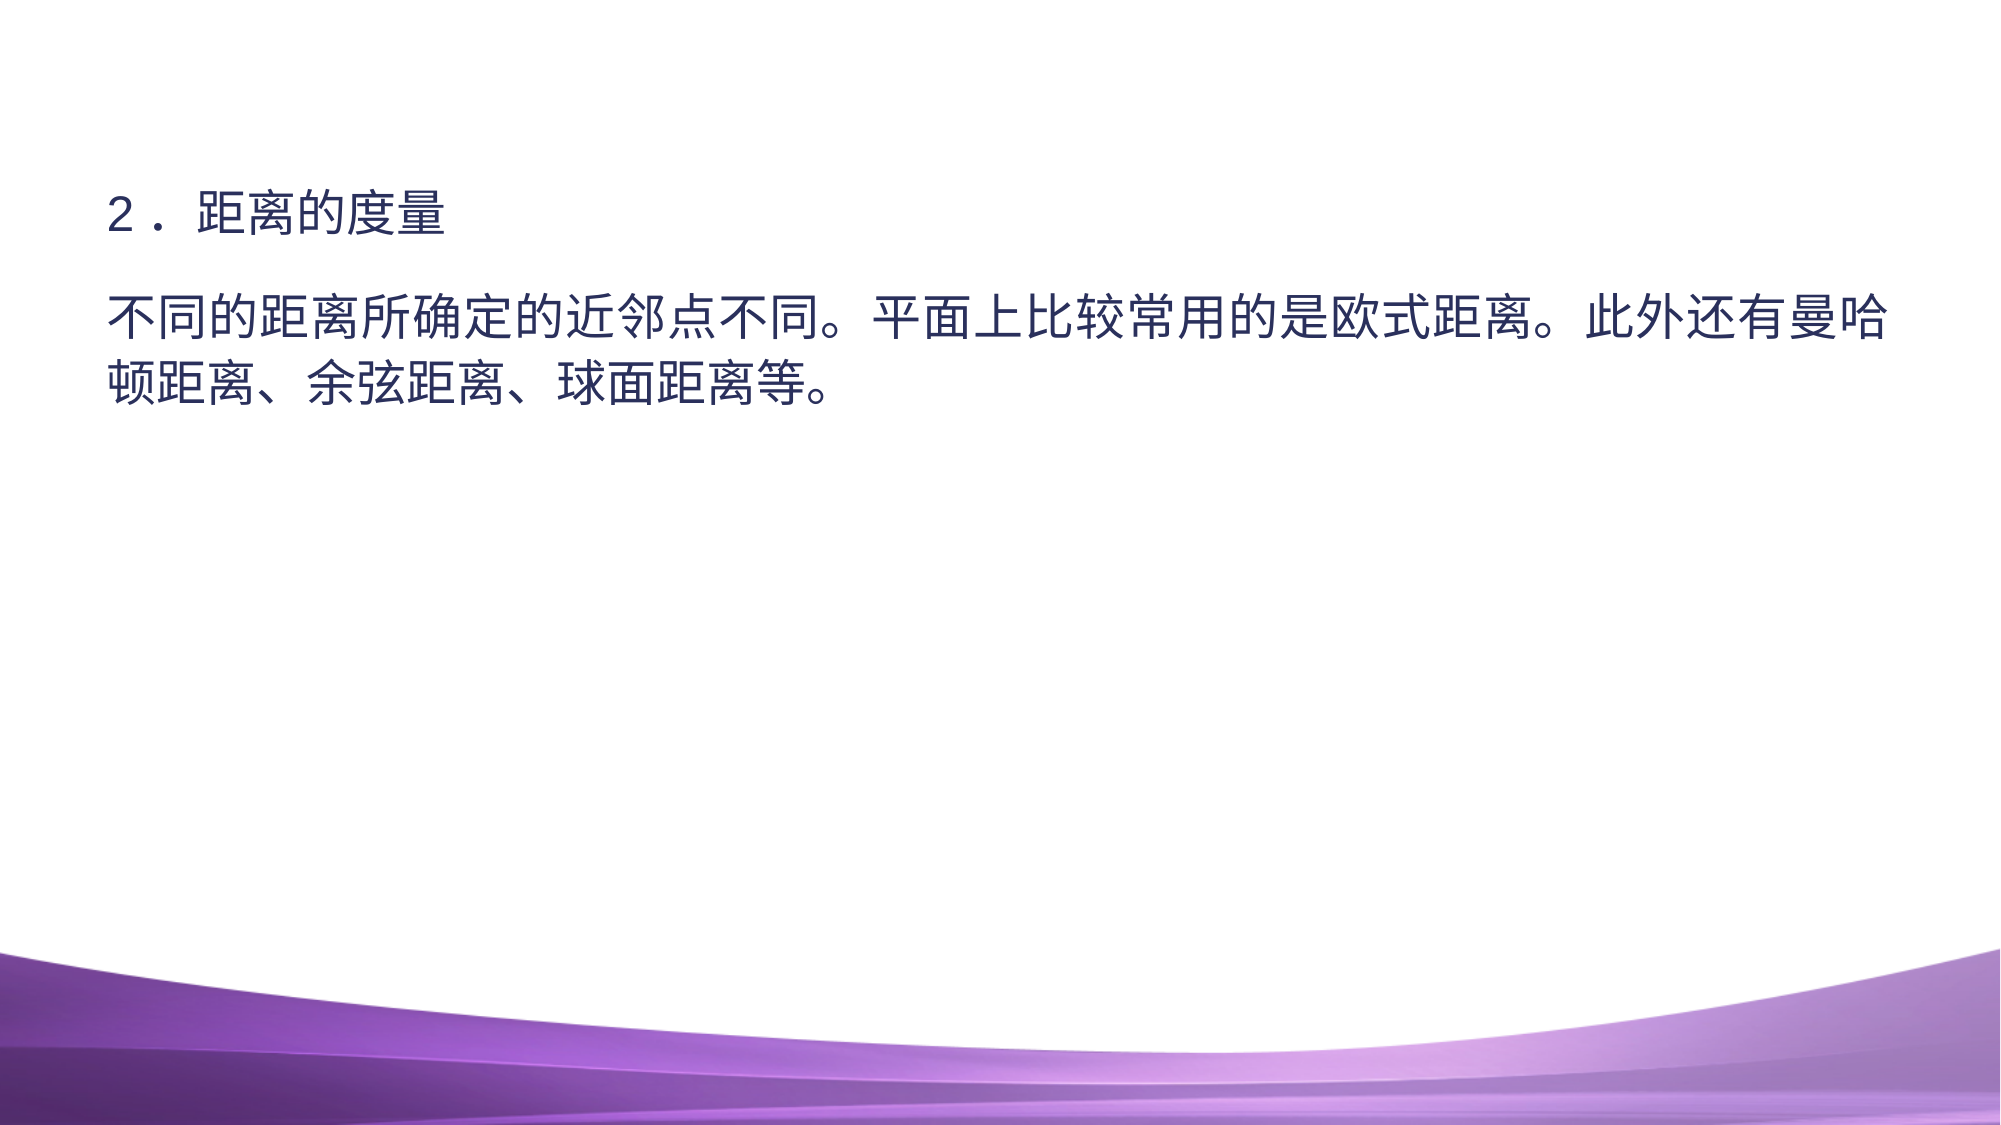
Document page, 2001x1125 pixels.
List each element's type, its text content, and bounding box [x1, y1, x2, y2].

list 2．距离的度量 不同的距离所确定的近邻点不同。平面上比较常用的是欧式距离。此外还有曼哈顿距离、余弦距离、球面距离等。 [91, 168, 1906, 472]
picture [0, 943, 2001, 1125]
